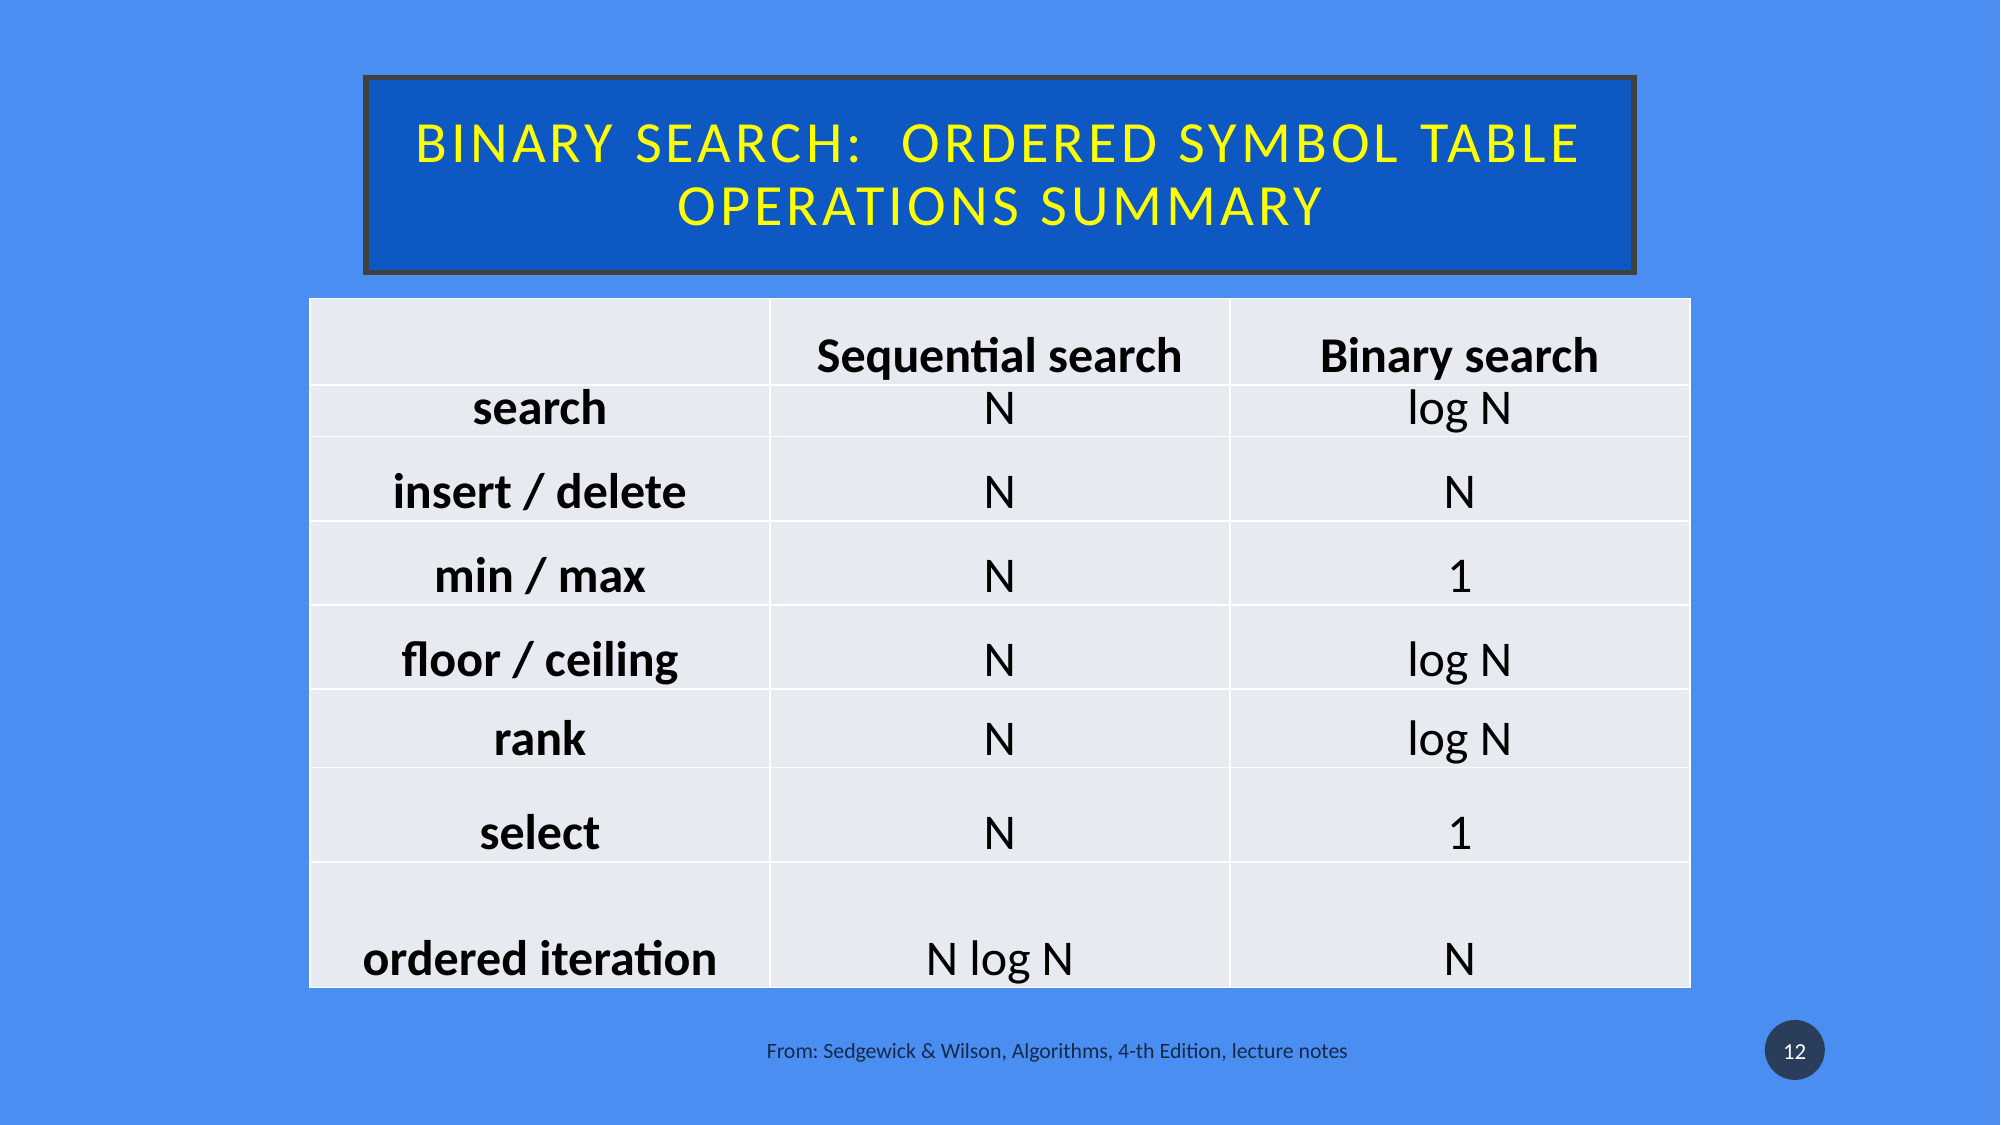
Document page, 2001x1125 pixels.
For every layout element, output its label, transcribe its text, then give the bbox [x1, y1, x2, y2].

table_cell N [1231, 863, 1689, 987]
table_cell insert / delete [311, 437, 769, 520]
table_cell 1 [1231, 768, 1689, 861]
table_cell log N [1231, 606, 1689, 688]
table_cell search [311, 386, 769, 436]
table_header Binary search [1231, 299, 1689, 384]
table_cell N [1231, 437, 1689, 520]
table_cell 1 [1231, 522, 1689, 604]
table_header [311, 299, 769, 384]
table_cell N [771, 606, 1229, 688]
table_cell log N [1231, 690, 1689, 767]
table_cell N [771, 437, 1229, 520]
table_cell floor / ceiling [311, 606, 769, 688]
slide_number 12 [1764, 1019, 1825, 1080]
table_cell ordered iteration [311, 863, 769, 987]
title Binary search: ordered symbol table operations summary [363, 75, 1637, 275]
table_cell log N [1231, 386, 1689, 436]
table_cell rank [311, 690, 769, 767]
table_cell N [771, 522, 1229, 604]
table_cell select [311, 768, 769, 861]
table_cell N [771, 386, 1229, 436]
table_cell N [771, 690, 1229, 767]
table_cell N log N [771, 863, 1229, 987]
table_cell N [771, 768, 1229, 861]
table_cell min / max [311, 522, 769, 604]
footer From: Sedgewick & Wilson, Algorithms, 4-th Edition, lecture notes [751, 1023, 1418, 1076]
table_header Sequential search [771, 299, 1229, 384]
